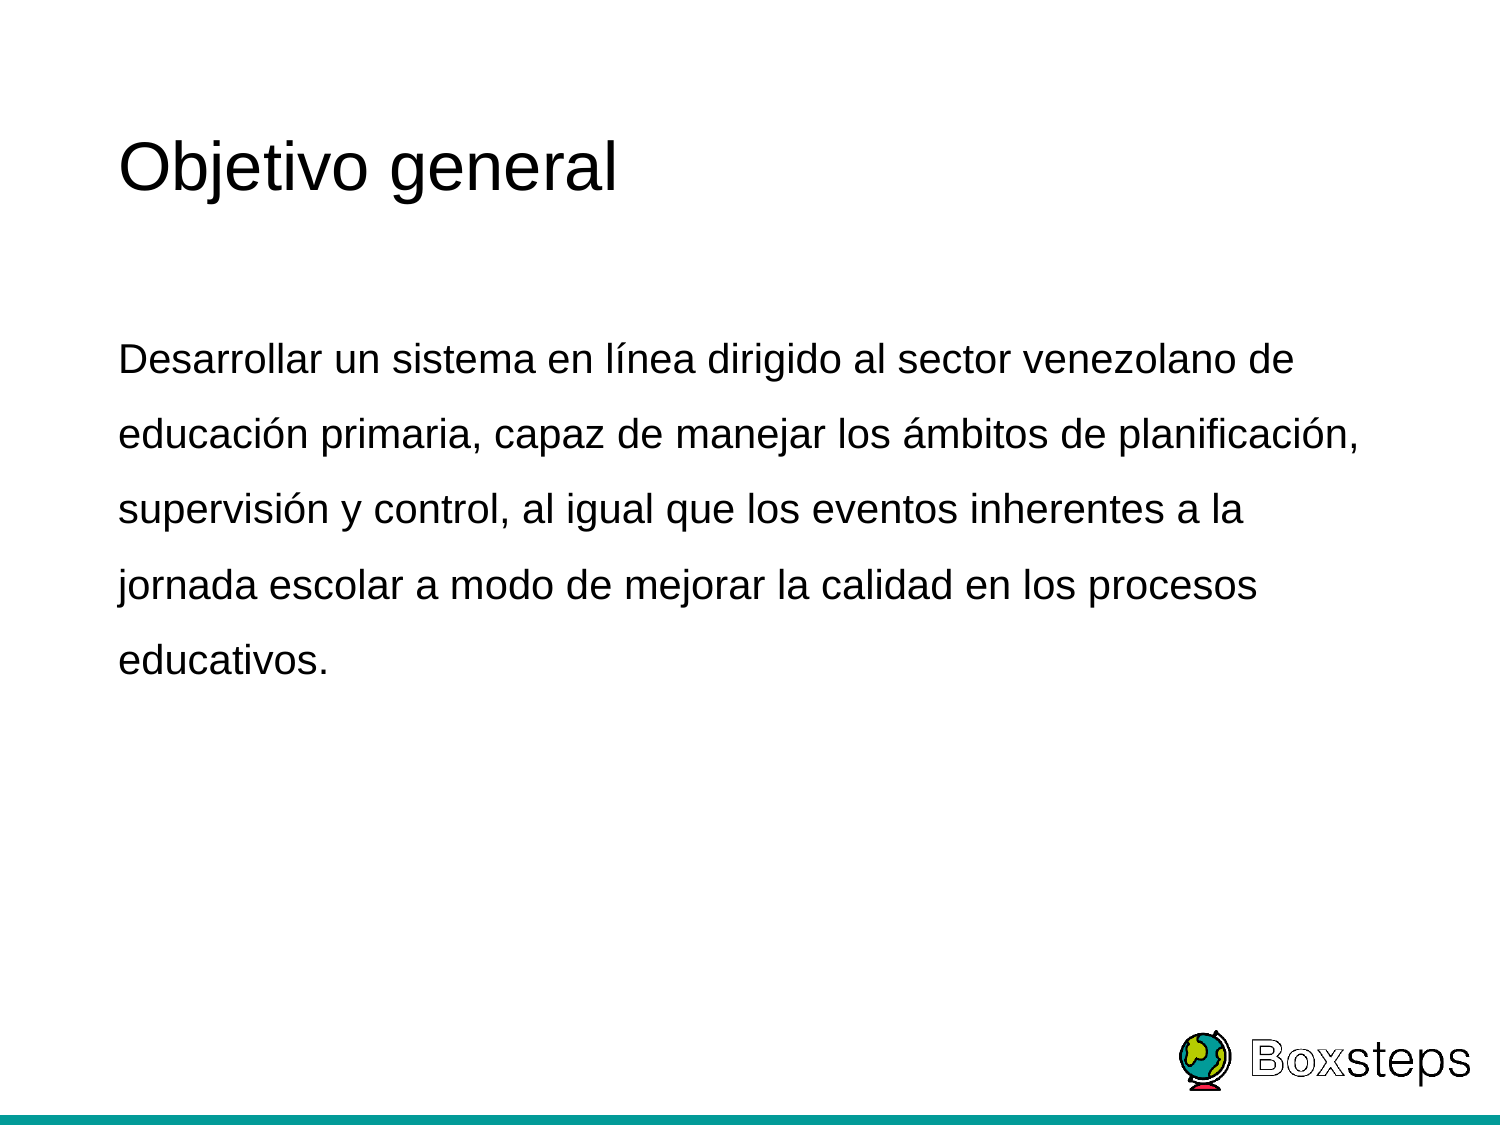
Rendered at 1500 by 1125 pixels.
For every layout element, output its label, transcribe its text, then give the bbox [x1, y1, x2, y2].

title Objetivo general [103, 59, 1397, 278]
list Desarrollar un sistema en línea dirigido al sector venezolano de educación primaria, capaz de manejar los ámbitos de planificación, supervisión y control, al igual que los eventos inherentes a la jornada escolar a modo de mejorar la calidad en los procesos educativos. [103, 299, 1397, 1014]
text_box [0, 1114, 1500, 1125]
picture [1179, 1030, 1470, 1092]
